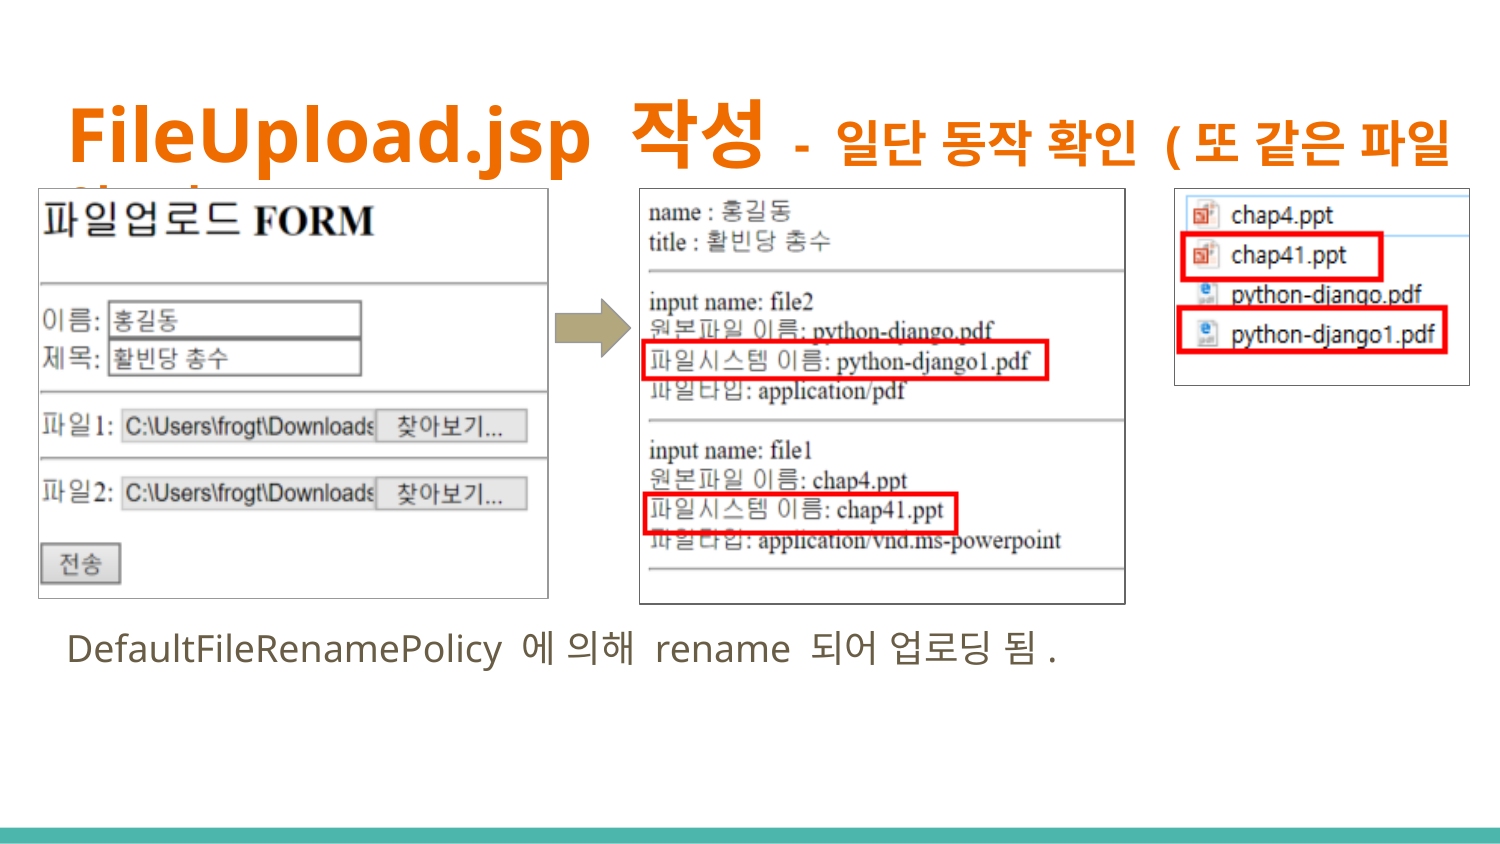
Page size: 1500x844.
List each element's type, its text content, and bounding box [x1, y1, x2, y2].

picture [38, 188, 548, 598]
text_box [555, 299, 631, 357]
title FileUpload.jsp 작성 - 일단 동작 확인 (또 같은 파일 업로딩) [51, 72, 1500, 189]
picture [1175, 188, 1470, 385]
list DefaultFileRenamePolicy 에 의해 rename 되어 업로딩 됨. [51, 603, 1449, 750]
picture [639, 188, 1125, 604]
